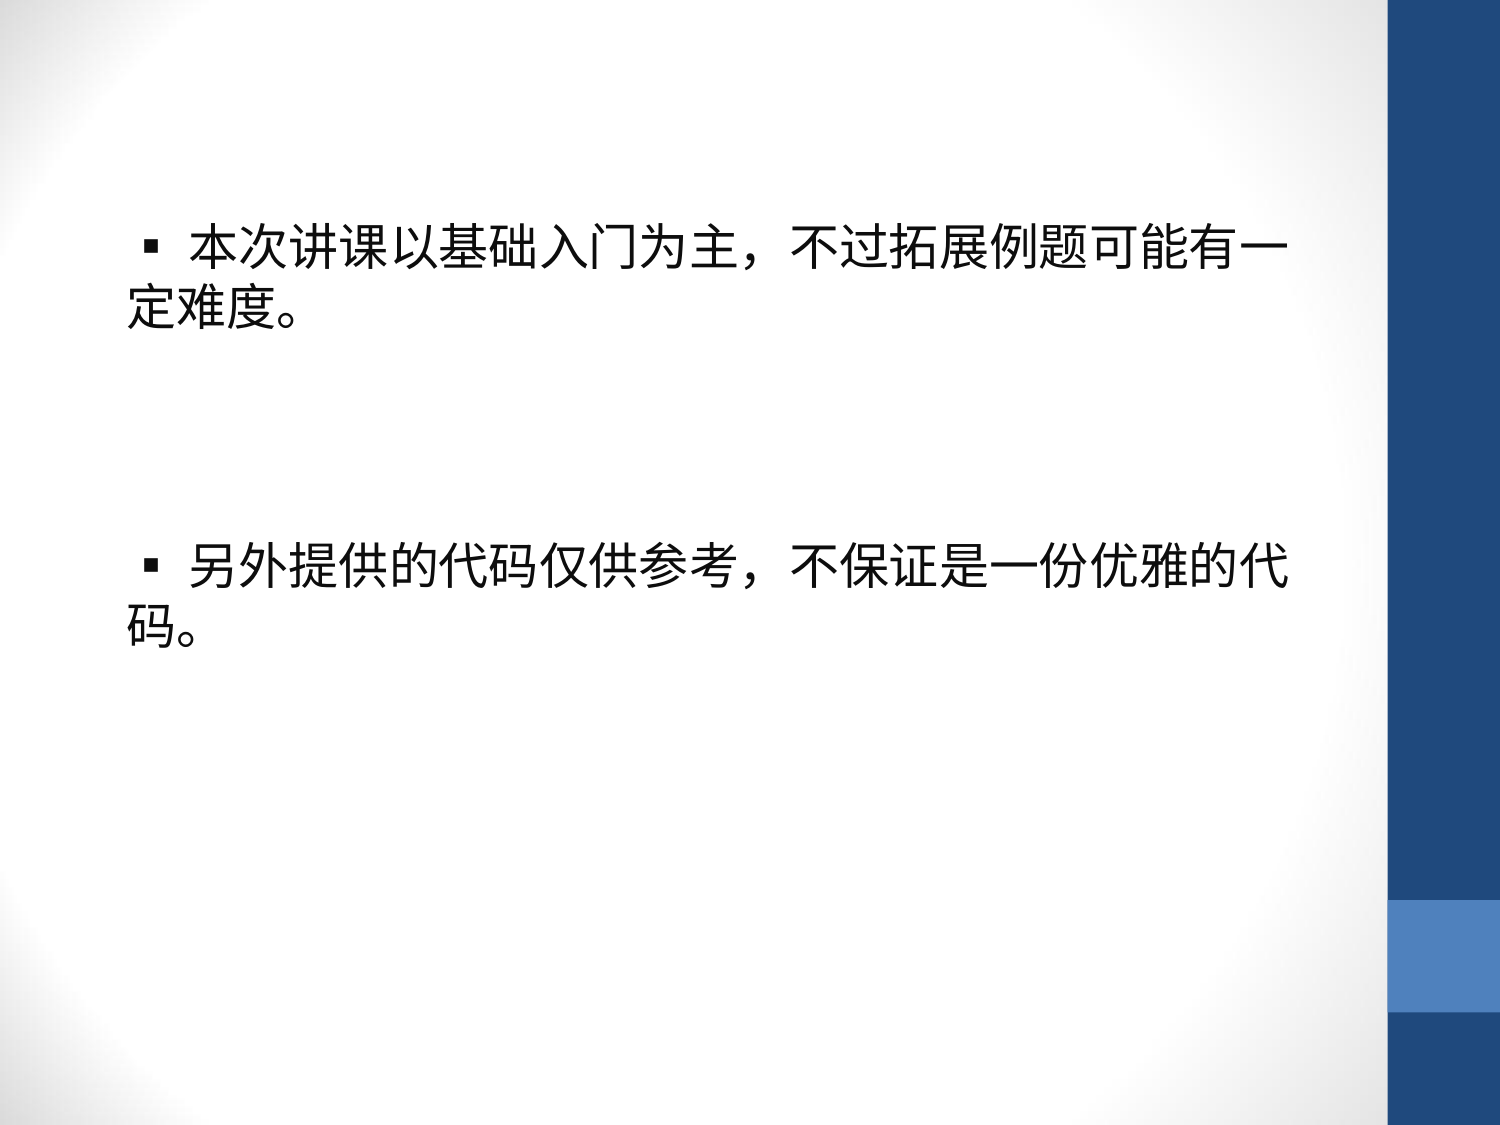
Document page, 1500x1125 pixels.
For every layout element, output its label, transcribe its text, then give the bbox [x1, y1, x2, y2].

text_box ▪本次讲课以基础入门为主，不过拓展例题可能有一定难度。 [112, 208, 1320, 343]
text_box ▪另外提供的代码仅供参考，不保证是一份优雅的代码。 [112, 527, 1320, 662]
picture [0, 0, 1387, 1125]
